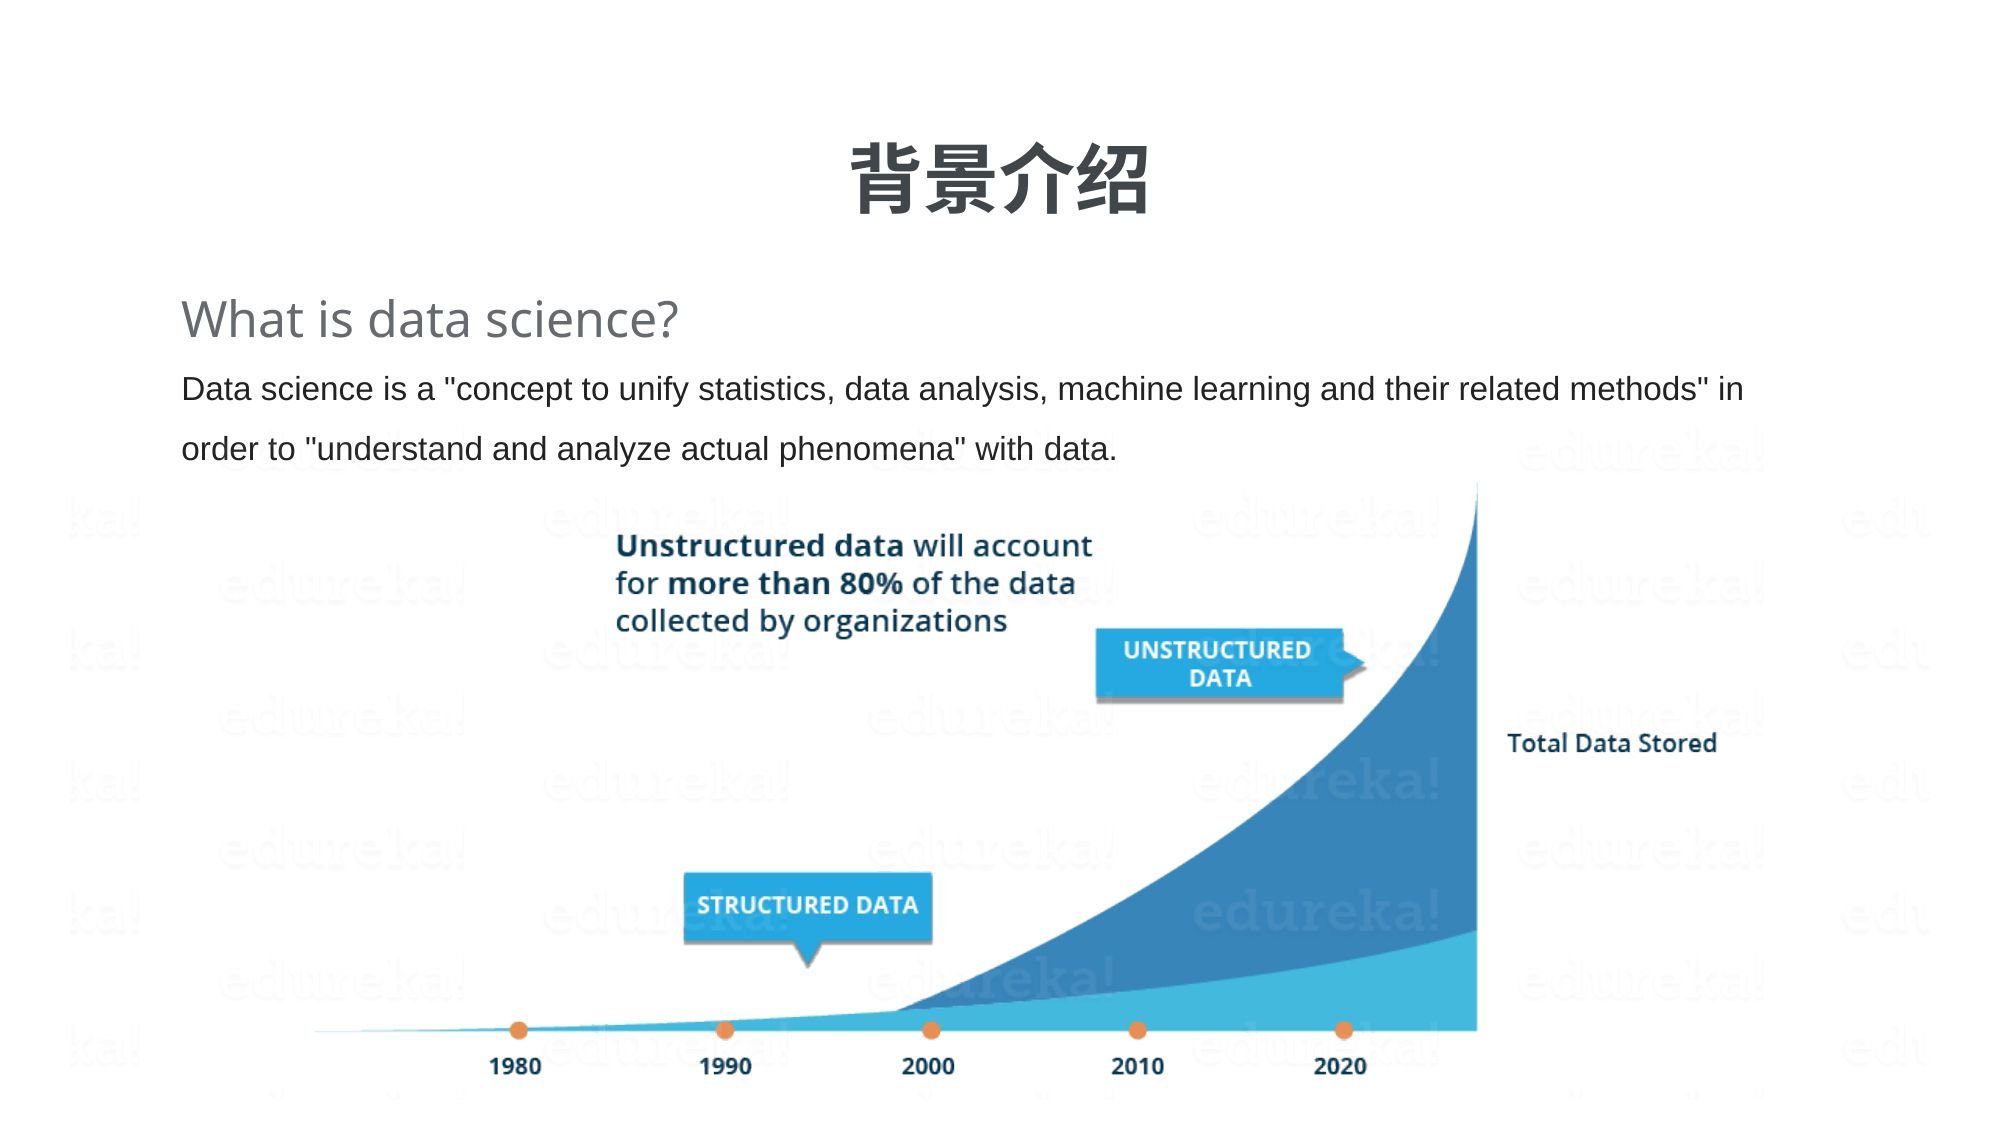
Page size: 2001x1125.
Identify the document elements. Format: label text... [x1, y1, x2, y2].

picture [70, 424, 1930, 1101]
text_box 背景介绍 [166, 87, 1834, 232]
text_box What is data science? Data science is a "concept to unify statistics, data analysis, machine learning and their related methods" in order to "understand and analyze actual phenomena" with data. [166, 249, 1834, 423]
